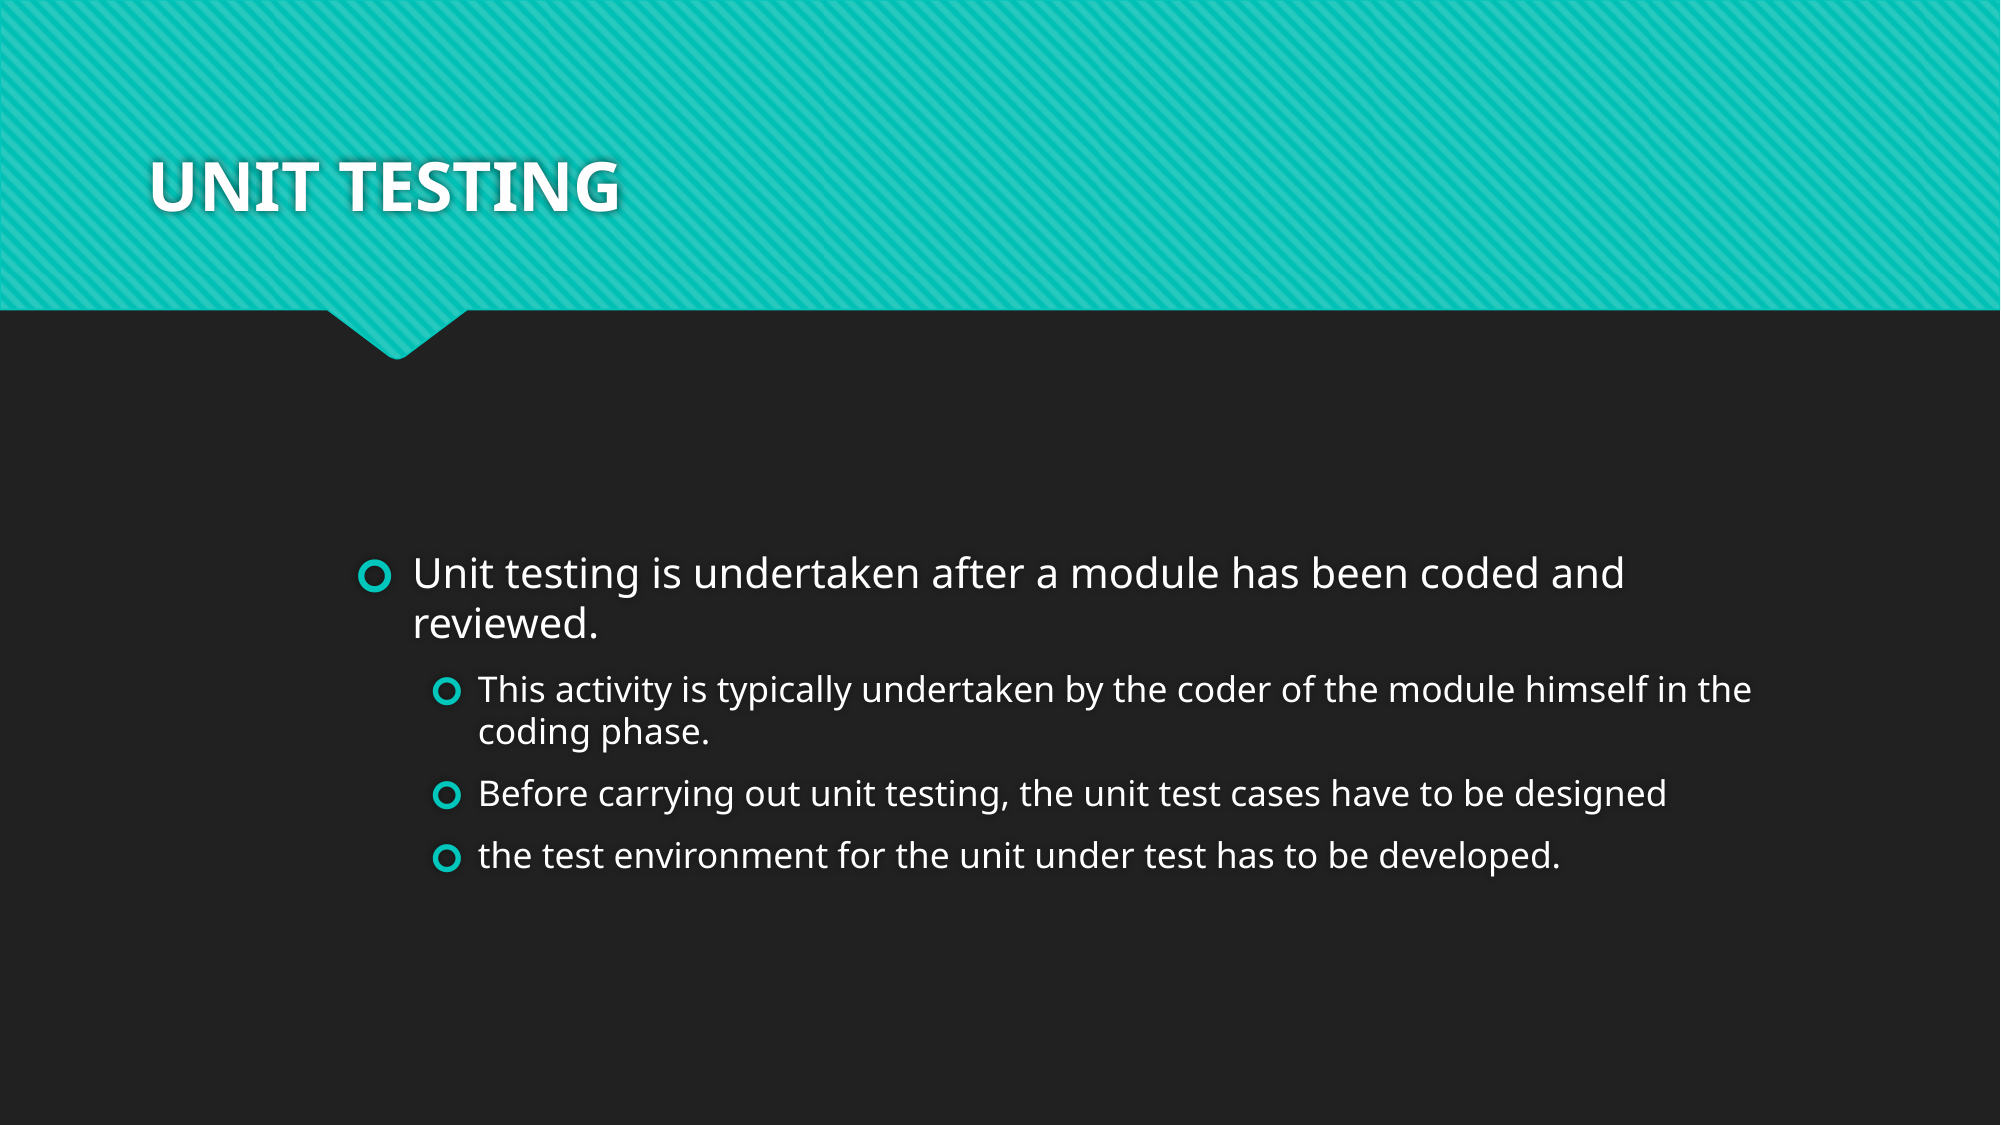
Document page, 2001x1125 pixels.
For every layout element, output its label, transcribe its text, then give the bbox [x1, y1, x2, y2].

title UNIT TESTING [132, 73, 1868, 233]
picture [1, 1, 1999, 357]
list Unit testing is undertaken after a module has been coded and reviewed. This activity is typically undertaken by the coder of the module himself in the coding phase. Before carrying out unit testing, the unit test cases have to be designed the test environment for the unit under test has to be developed. [341, 371, 1790, 1052]
